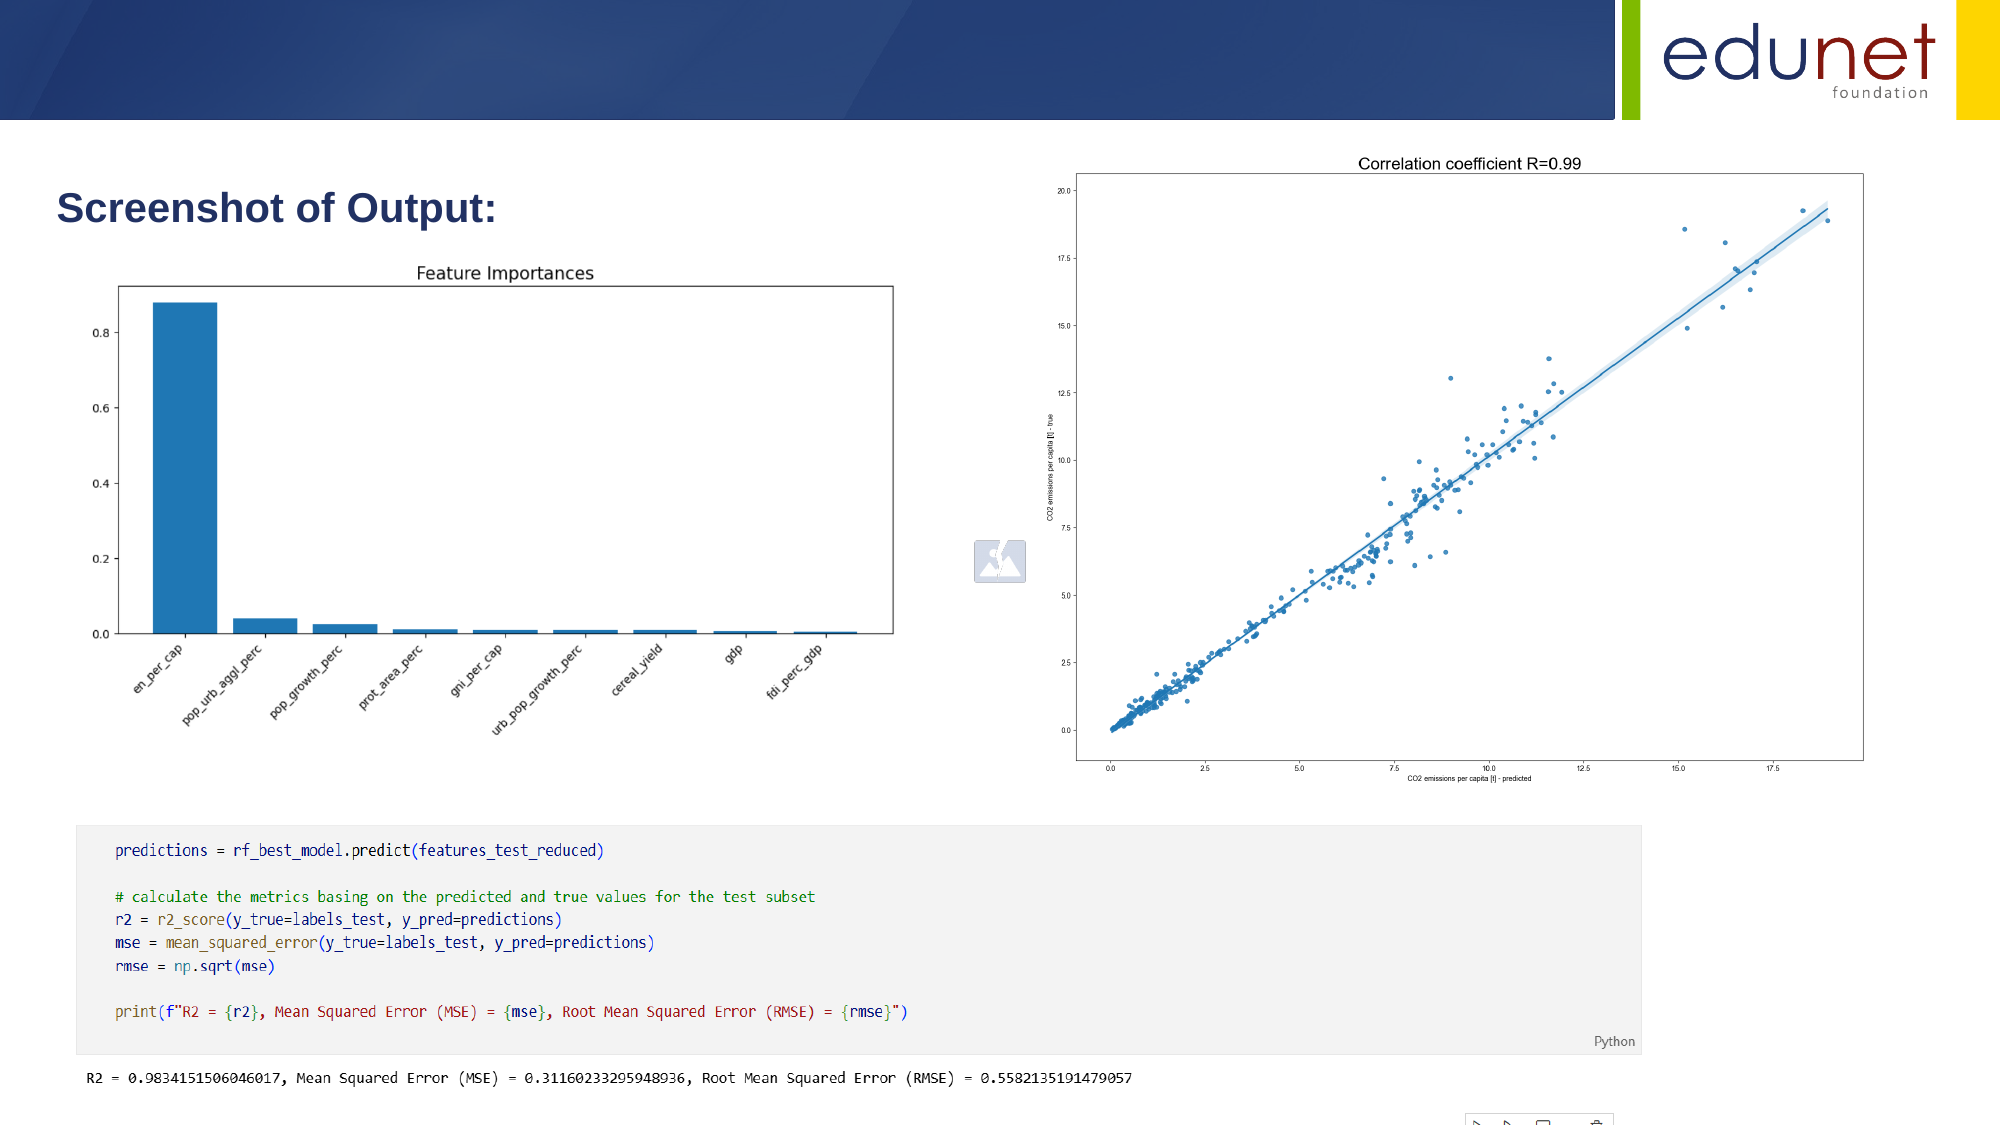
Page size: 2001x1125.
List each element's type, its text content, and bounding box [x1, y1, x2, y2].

picture [79, 260, 918, 744]
picture [1042, 152, 1868, 787]
picture [68, 816, 1660, 1125]
text_box Screenshot of Output: [41, 172, 1037, 238]
picture [968, 530, 1032, 594]
picture [1652, 12, 1948, 108]
